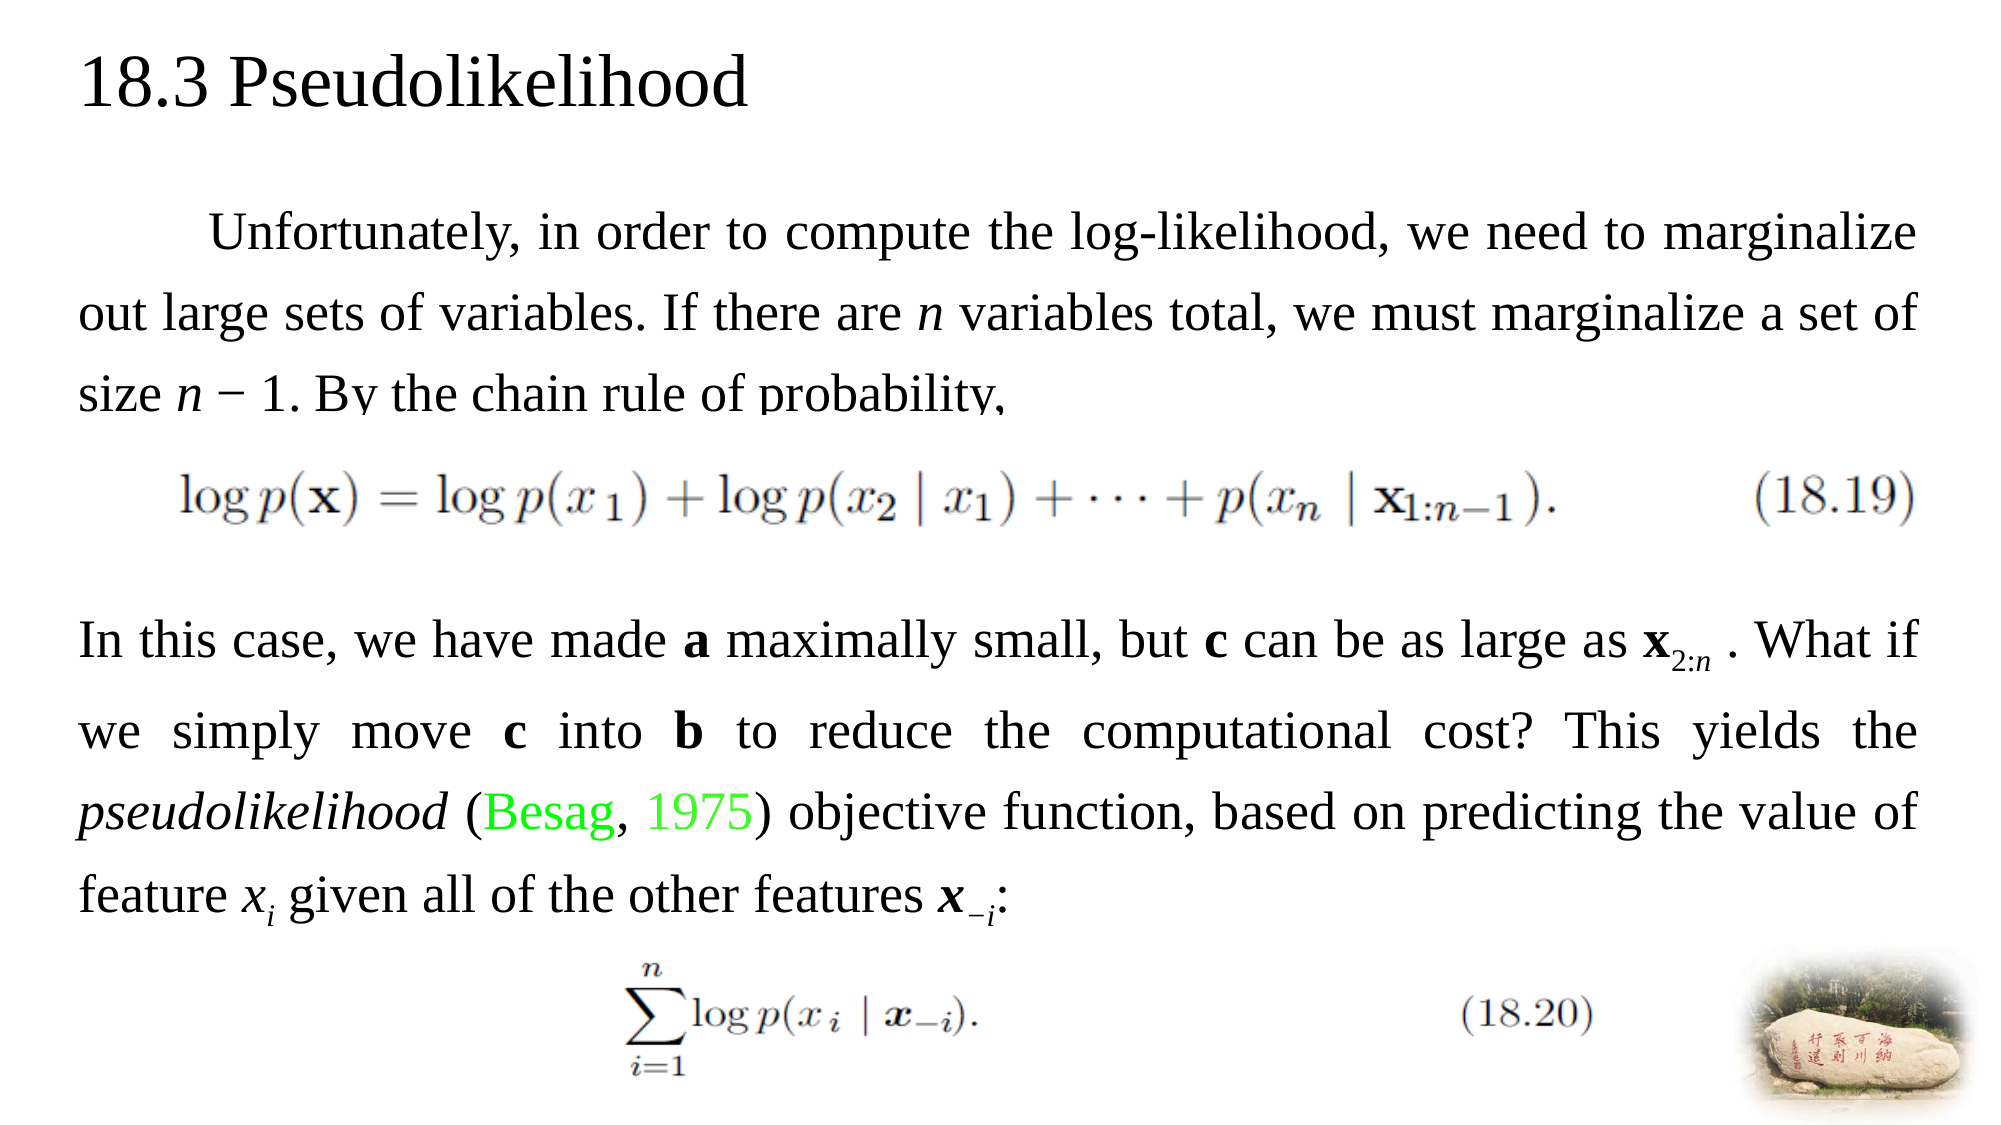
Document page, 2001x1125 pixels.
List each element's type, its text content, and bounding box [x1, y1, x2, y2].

picture [1735, 941, 1980, 1125]
title 18.3 Pseudolikelihood [63, 21, 1936, 142]
picture [184, 940, 1611, 1102]
picture [19, 415, 1935, 557]
list Unfortunately, in order to compute the log-likelihood, we need to marginalize out large sets of variables. If there are n variables total, we must marginalize a set of size n − 1. By the chain rule of probability, In this case, we have made a maximally small, but c can be as large as x2:n . What if we simply move c into b to reduce the computational cost? This yields the pseudolikelihood (Besag, 1975) objective function, based on predicting the value of feature xi given all of the other features x−i: [63, 171, 1936, 1014]
